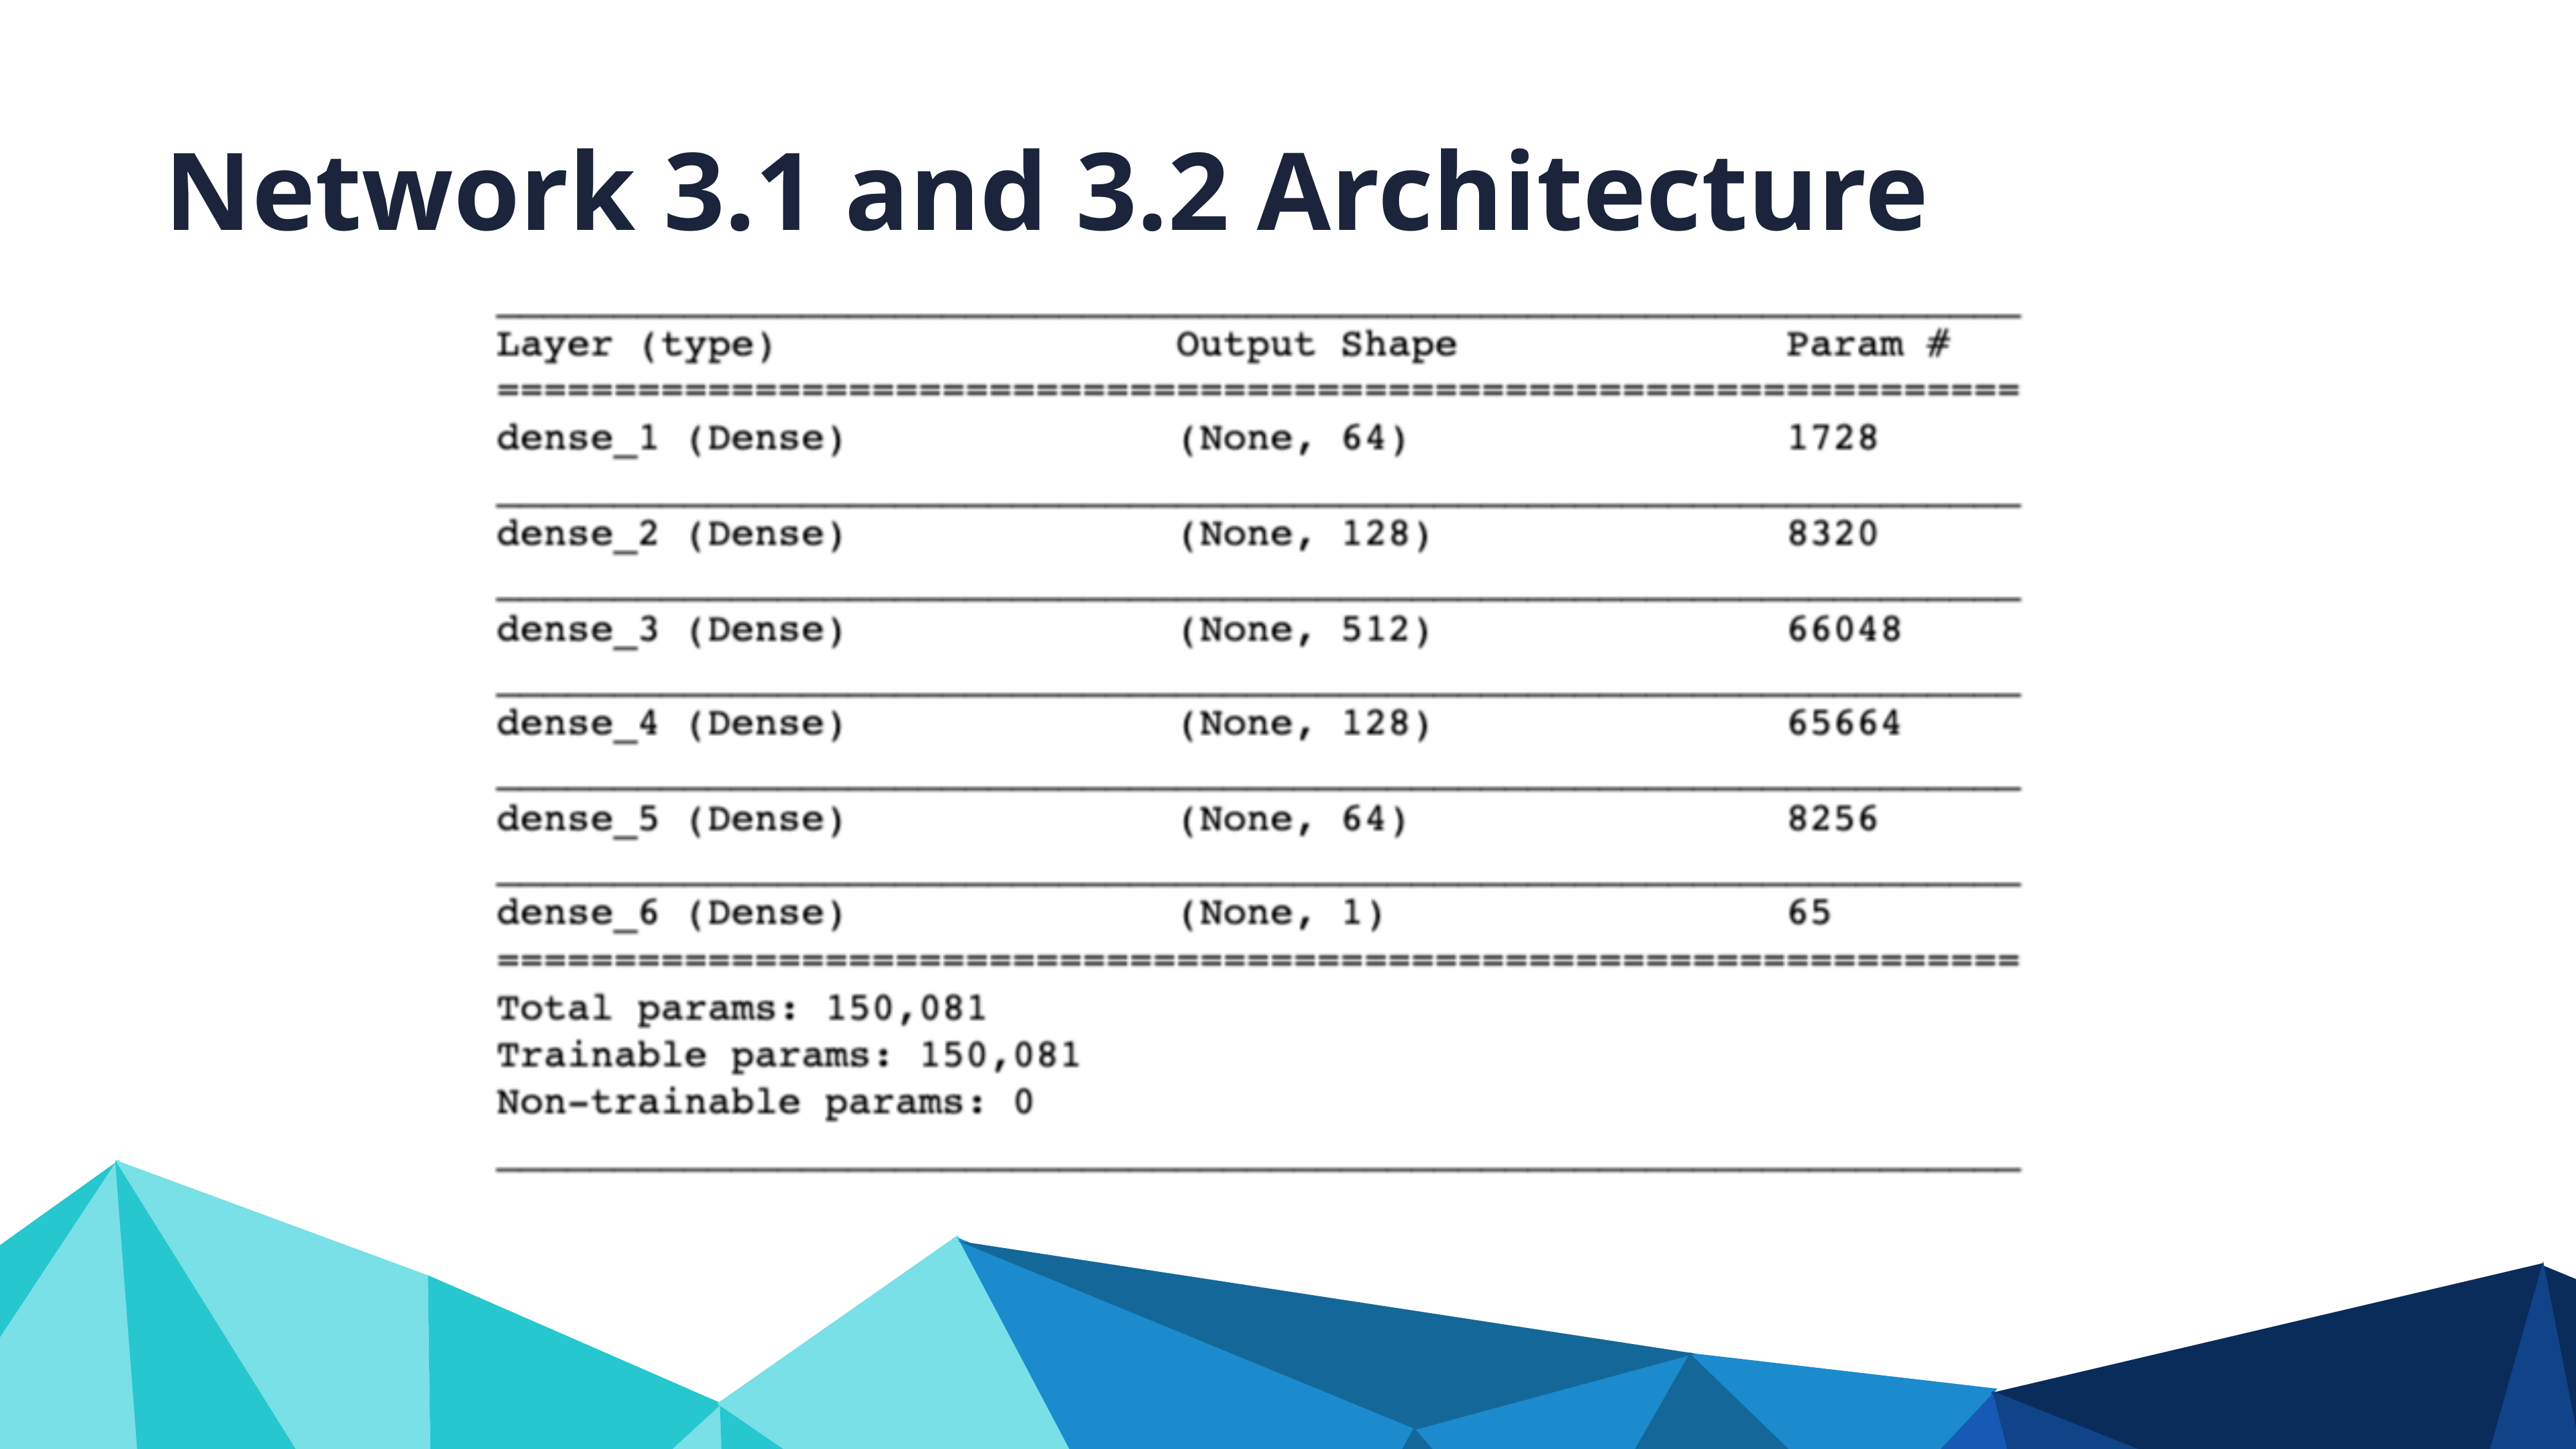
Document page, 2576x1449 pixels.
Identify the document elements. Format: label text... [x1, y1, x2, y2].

text_box Network 3.1 and 3.2 Architecture [155, 118, 2334, 258]
picture [490, 300, 2045, 1187]
